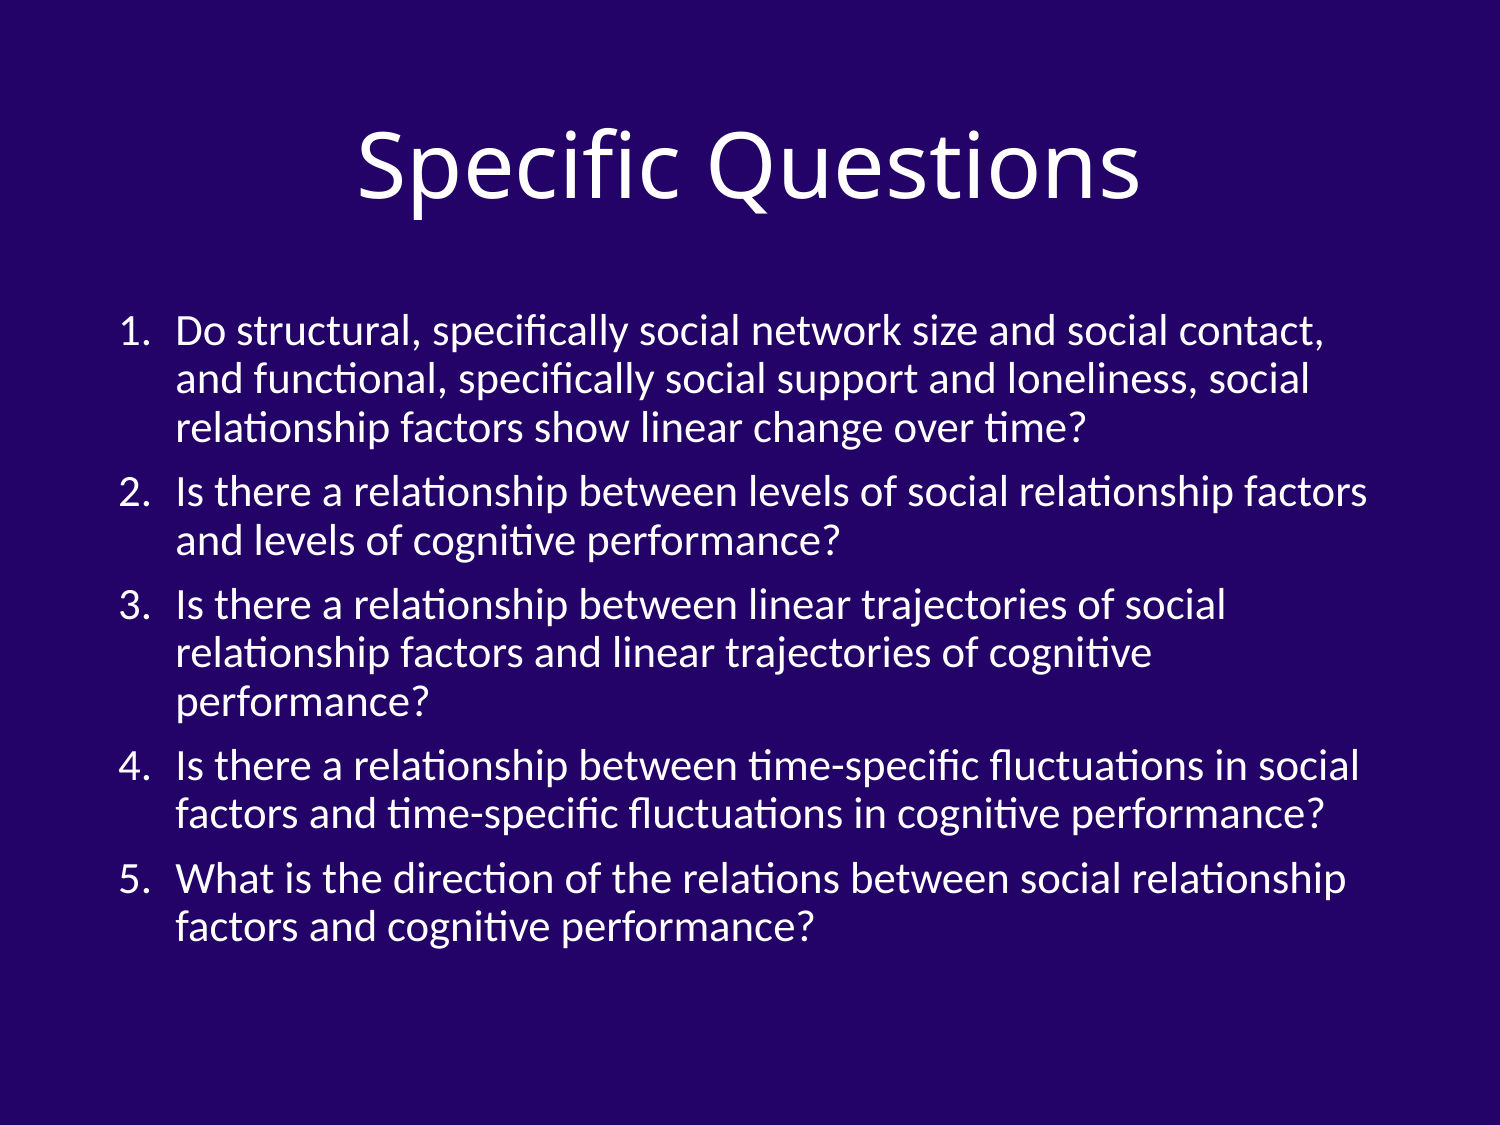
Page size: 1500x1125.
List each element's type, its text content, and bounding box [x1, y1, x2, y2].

title Specific Questions [103, 59, 1397, 278]
list Do structural, specifically social network size and social contact, and functional, specifically social support and loneliness, social relationship factors show linear change over time? Is there a relationship between levels of social relationship factors and levels of cognitive performance? Is there a relationship between linear trajectories of social relationship factors and linear trajectories of cognitive performance? Is there a relationship between time-specific fluctuations in social factors and time-specific fluctuations in cognitive performance? What is the direction of the relations between social relationship factors and cognitive performance? [103, 299, 1397, 1014]
